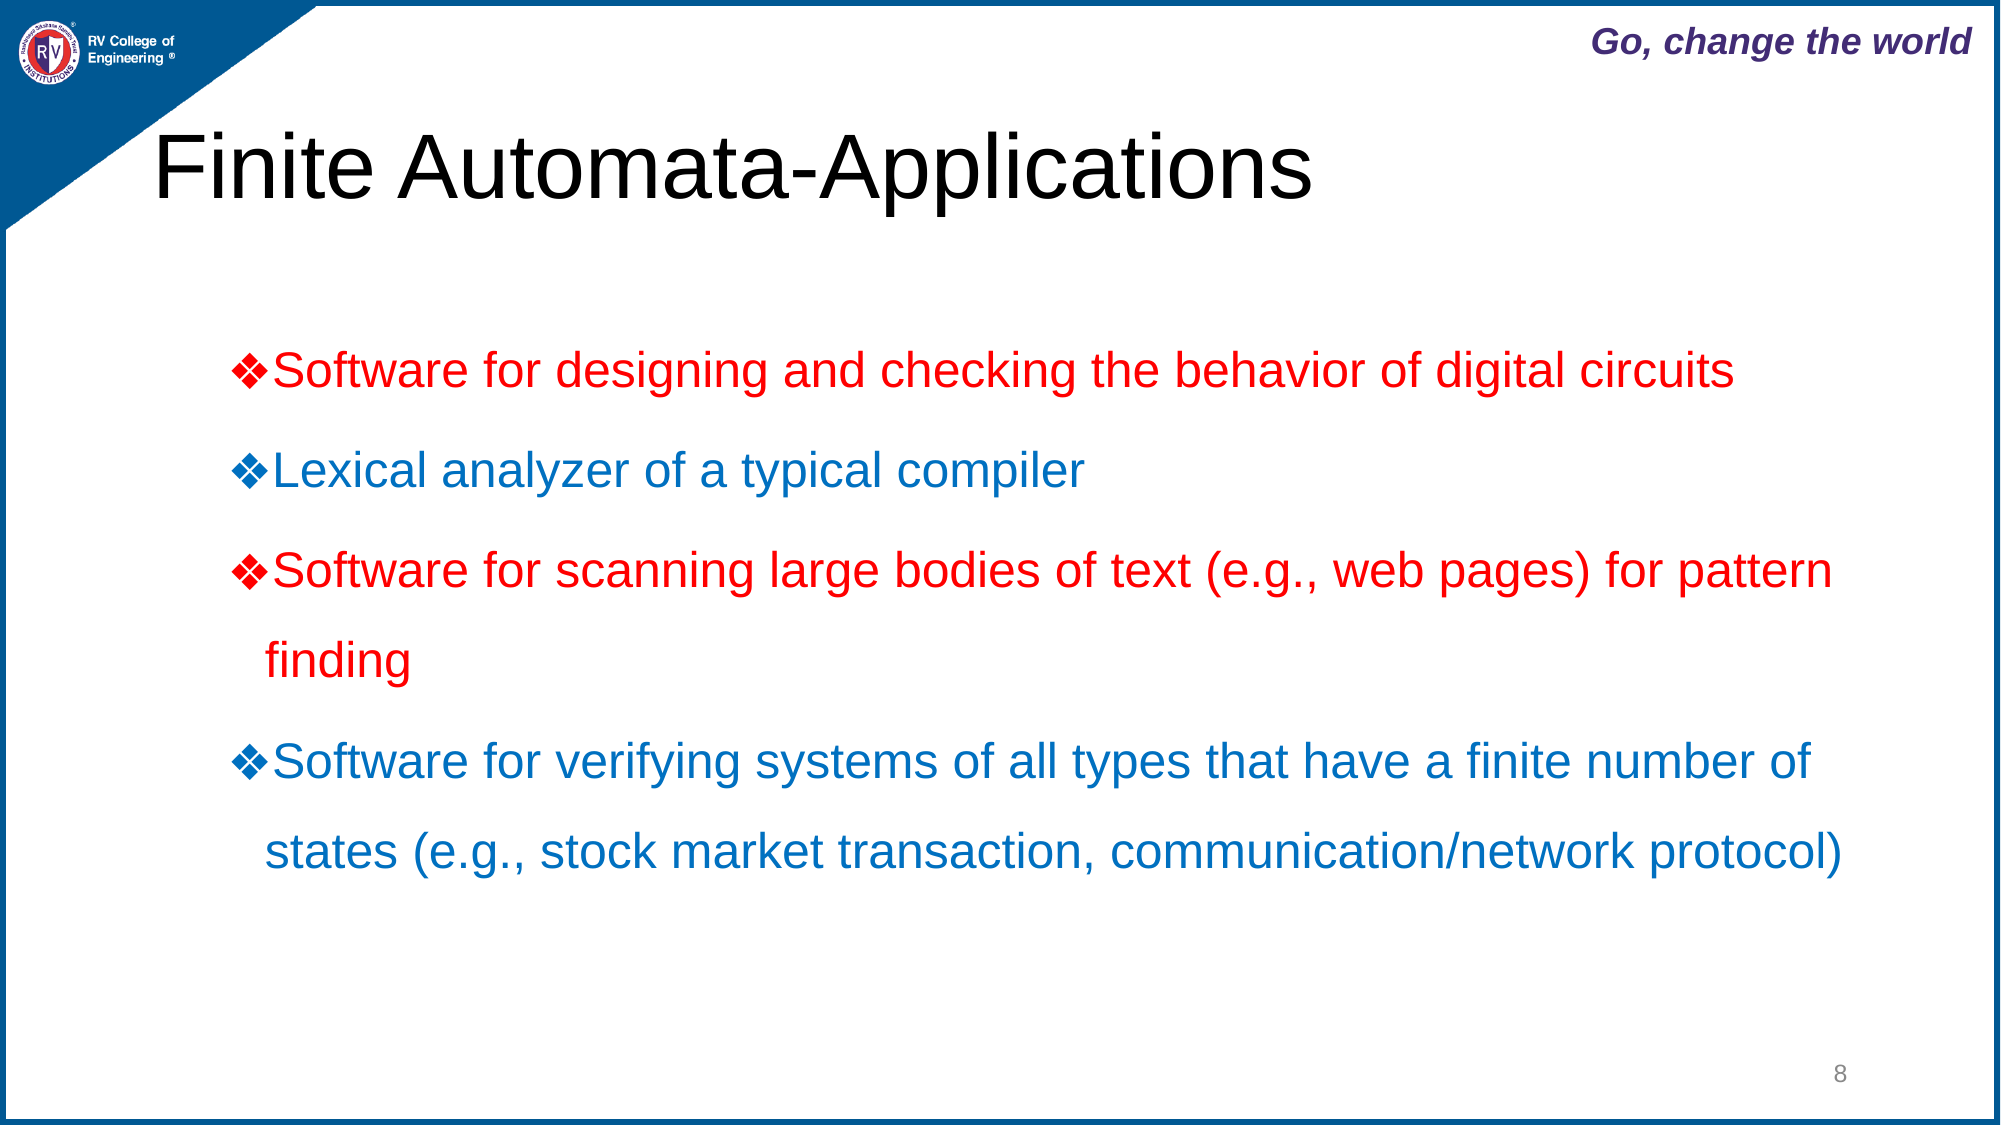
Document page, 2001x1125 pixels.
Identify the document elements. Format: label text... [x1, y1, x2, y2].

slide_number ‹#› [1412, 1042, 1863, 1103]
title Finite Automata-Applications [137, 59, 1863, 278]
list Software for designing and checking the behavior of digital circuits Lexical analyzer of a typical compiler Software for scanning large bodies of text (e.g., web pages) for pattern finding Software for verifying systems of all types that have a finite number of states (e.g., stock market transaction, communication/network protocol) [137, 299, 1863, 1014]
picture [2, 6, 316, 232]
